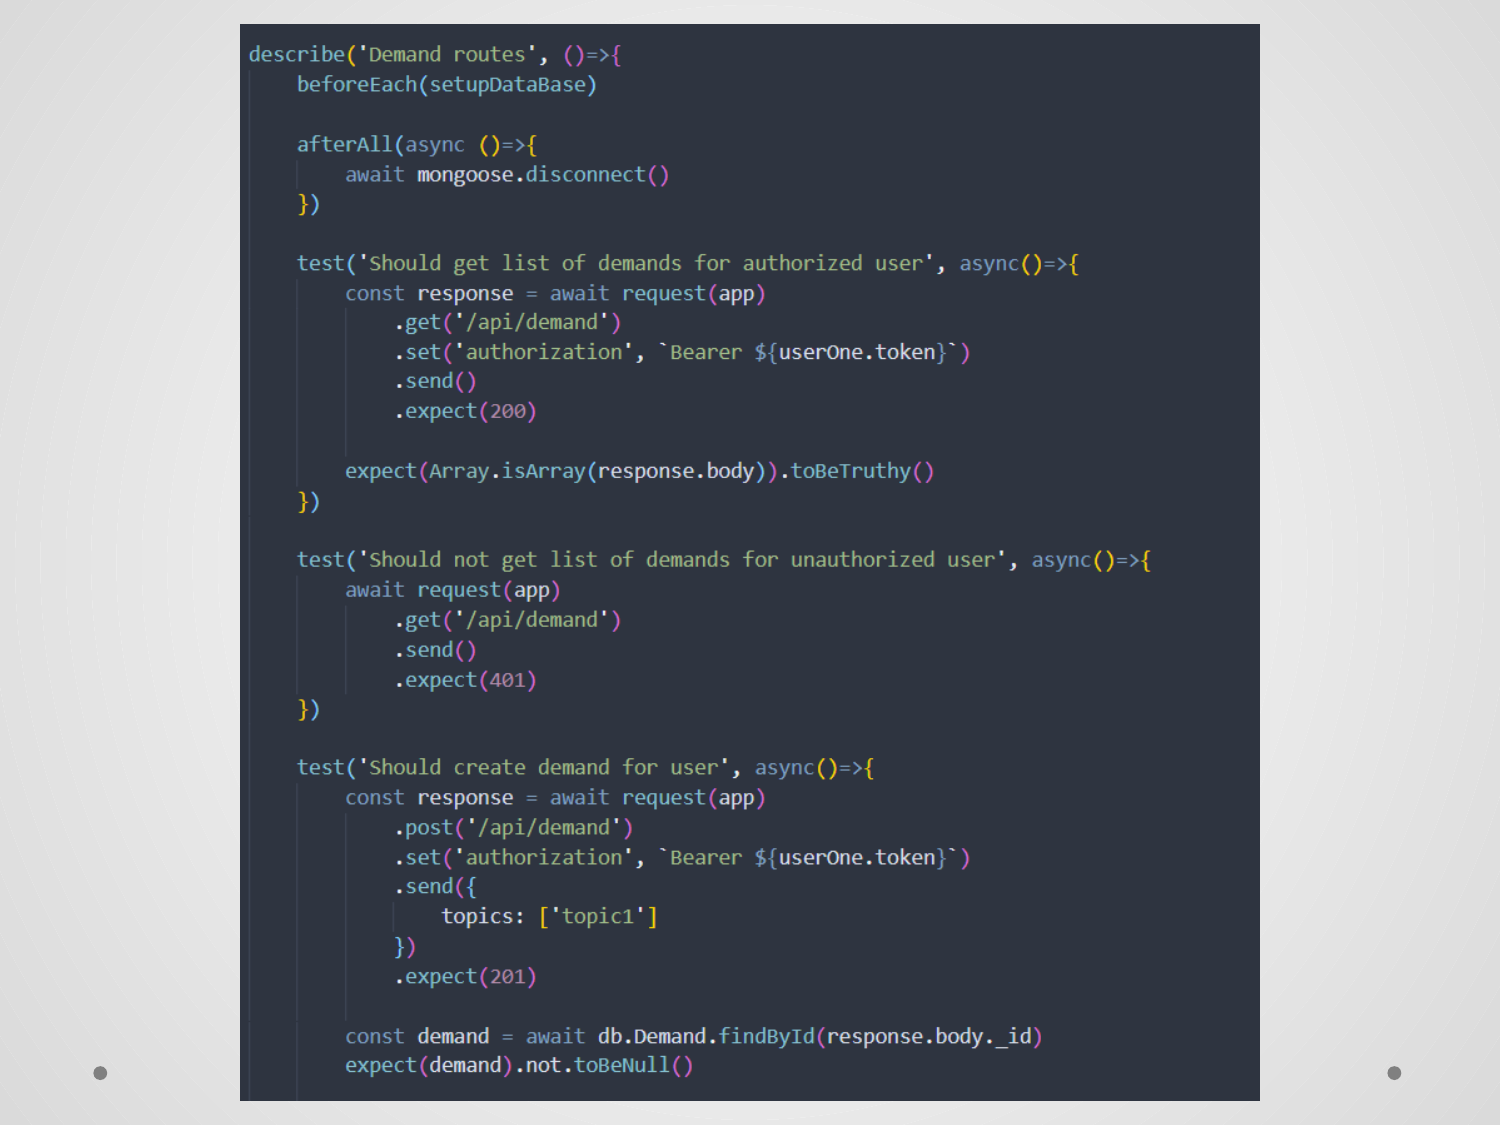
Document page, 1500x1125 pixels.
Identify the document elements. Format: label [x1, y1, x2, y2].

picture [240, 24, 1260, 1102]
